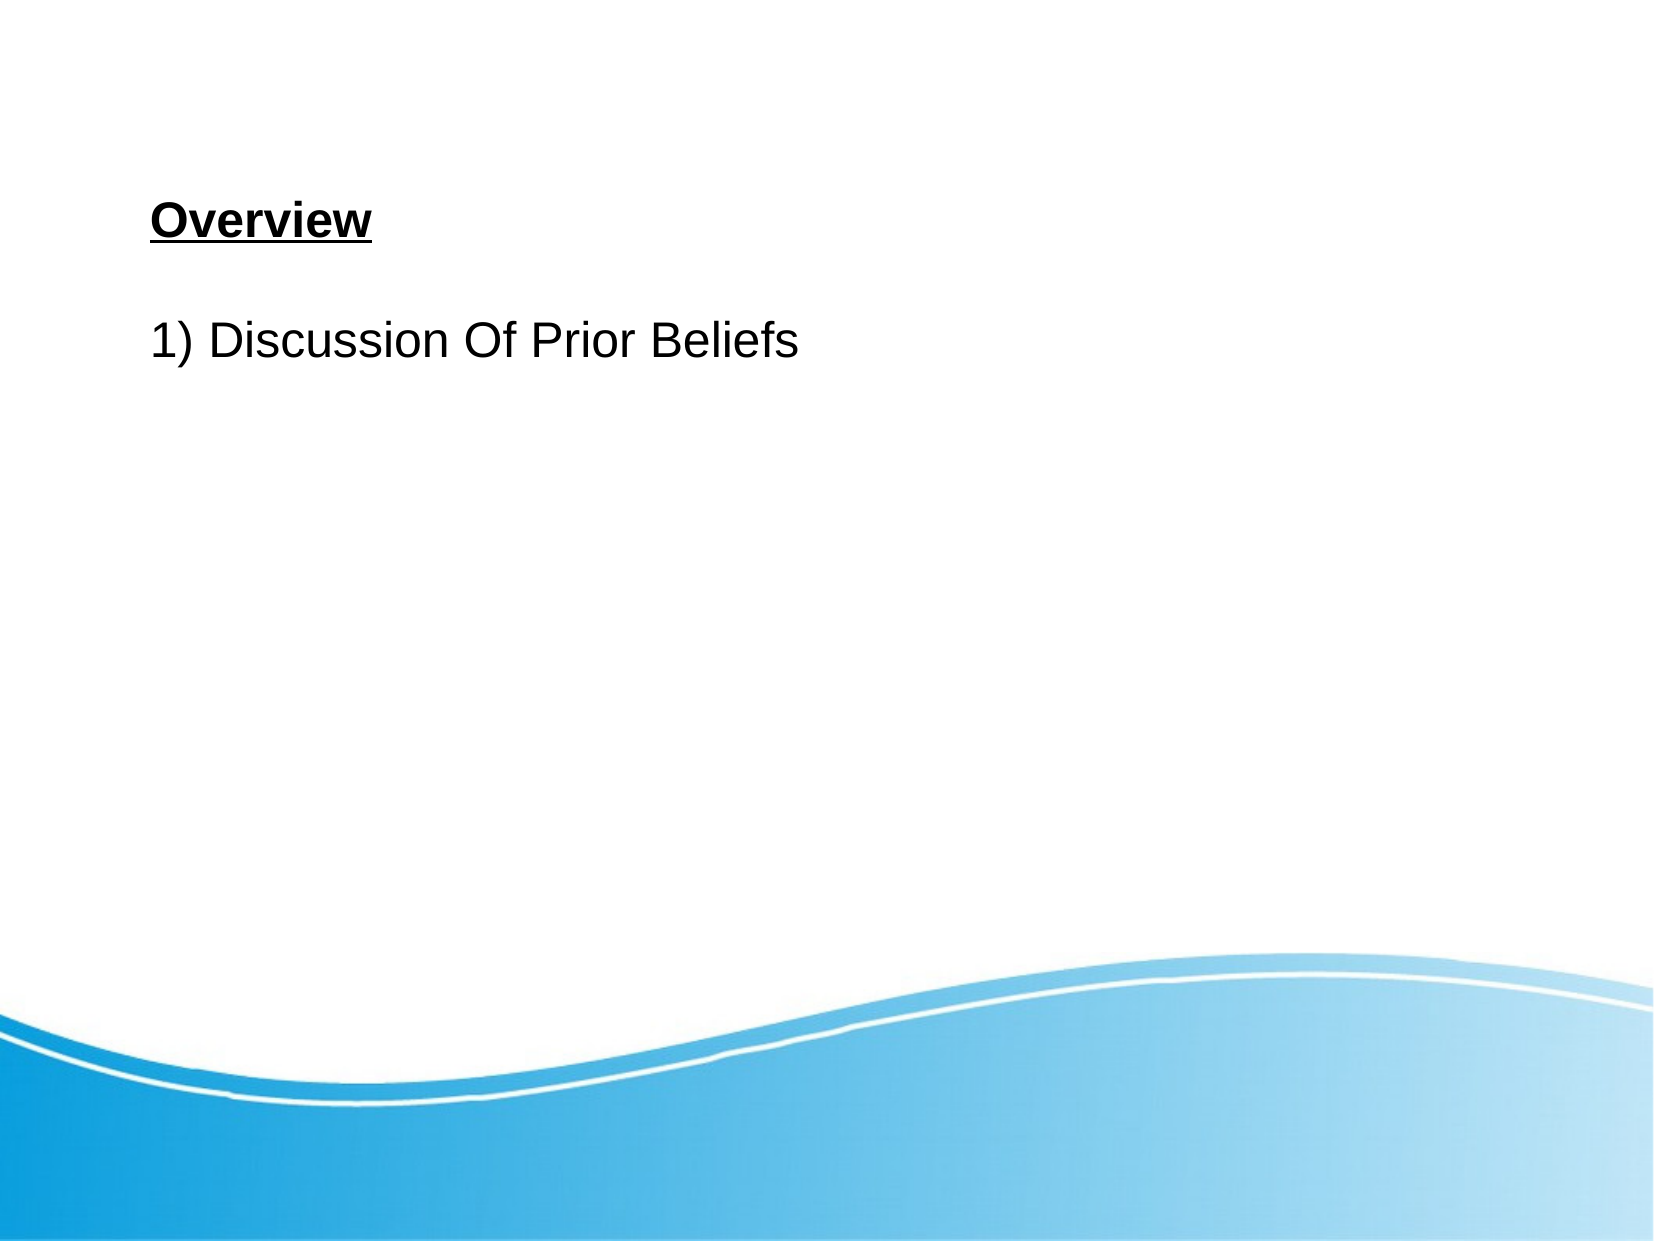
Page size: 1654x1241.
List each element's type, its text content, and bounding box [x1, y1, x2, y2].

picture [0, 952, 1654, 1241]
text_box Overview Discussion Of Prior Beliefs [135, 179, 1440, 375]
picture [85, 1053, 95, 1059]
